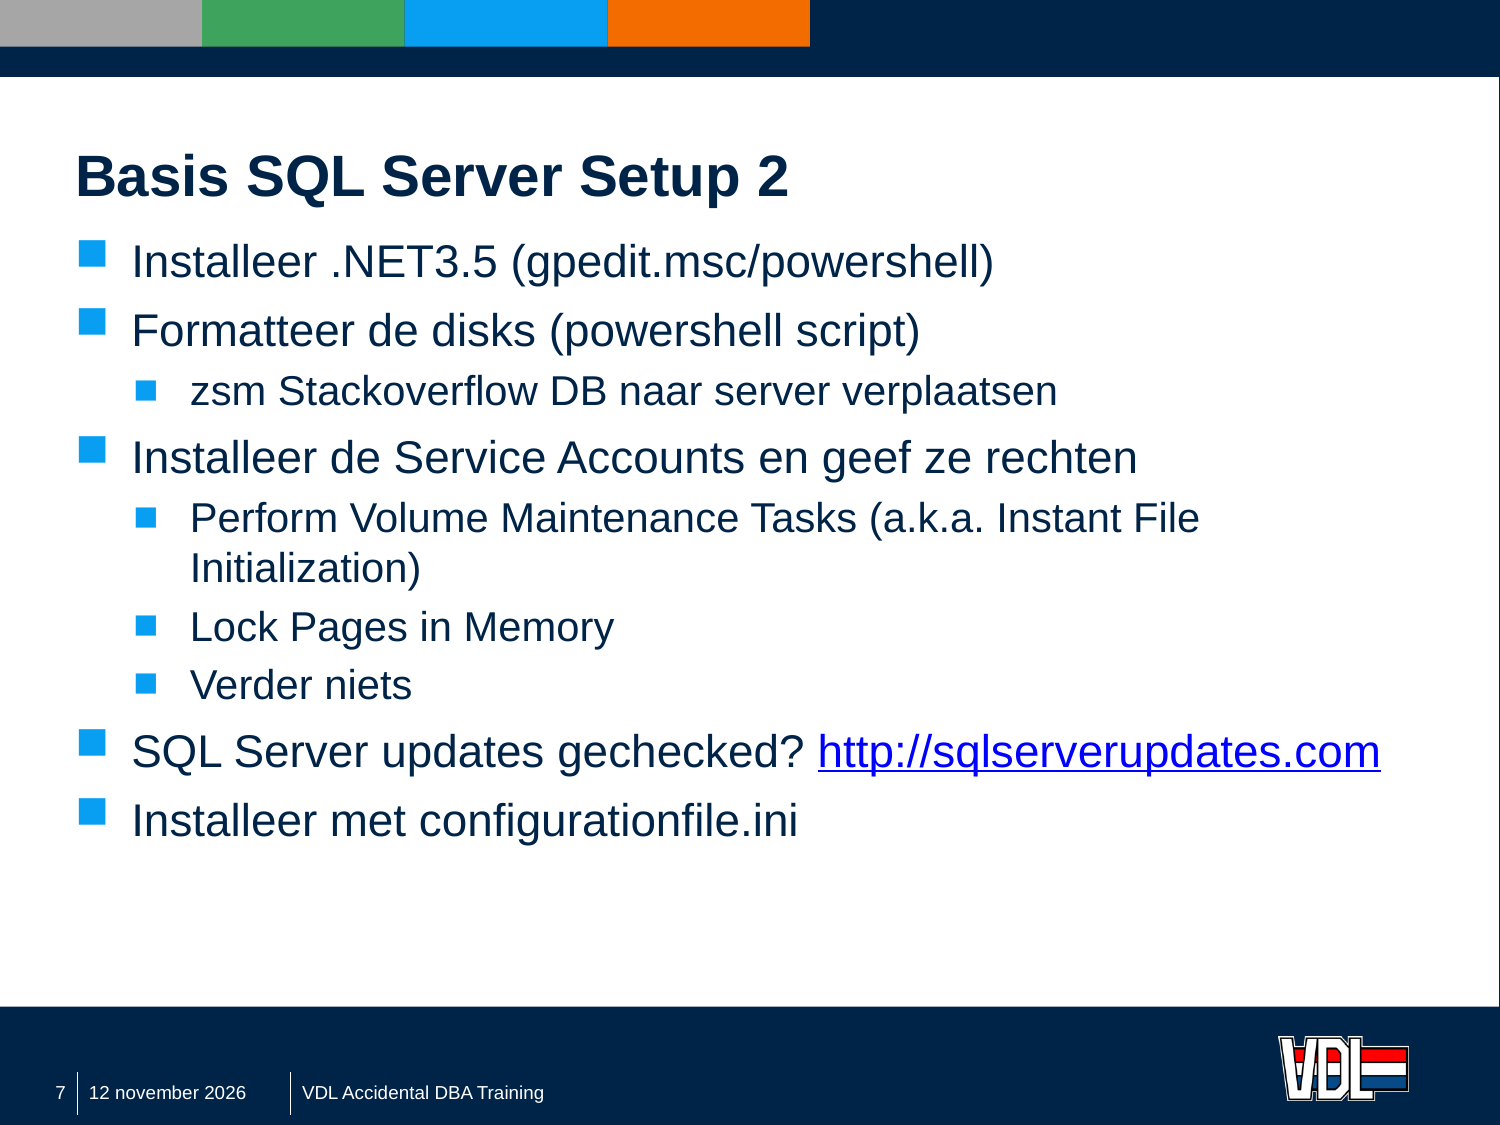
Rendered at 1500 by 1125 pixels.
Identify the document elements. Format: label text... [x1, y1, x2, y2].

slide_number 7 [0, 1080, 66, 1111]
picture [1278, 1036, 1409, 1101]
list Installeer .NET3.5 (gpedit.msc/powershell) Formatteer de disks (powershell script) zsm Stackoverflow DB naar server verplaatsen Installeer de Service Accounts en geef ze rechten Perform Volume Maintenance Tasks (a.k.a. Instant File Initialization) Lock Pages in Memory Verder niets SQL Server updates gechecked? http://sqlserverupdates.com Installeer met configurationfile.ini [74, 231, 1426, 977]
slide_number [89, 1080, 278, 1111]
title Basis SQL Server Setup 2 [74, 77, 1426, 209]
footer VDL Accidental DBA Training [302, 1080, 1258, 1111]
